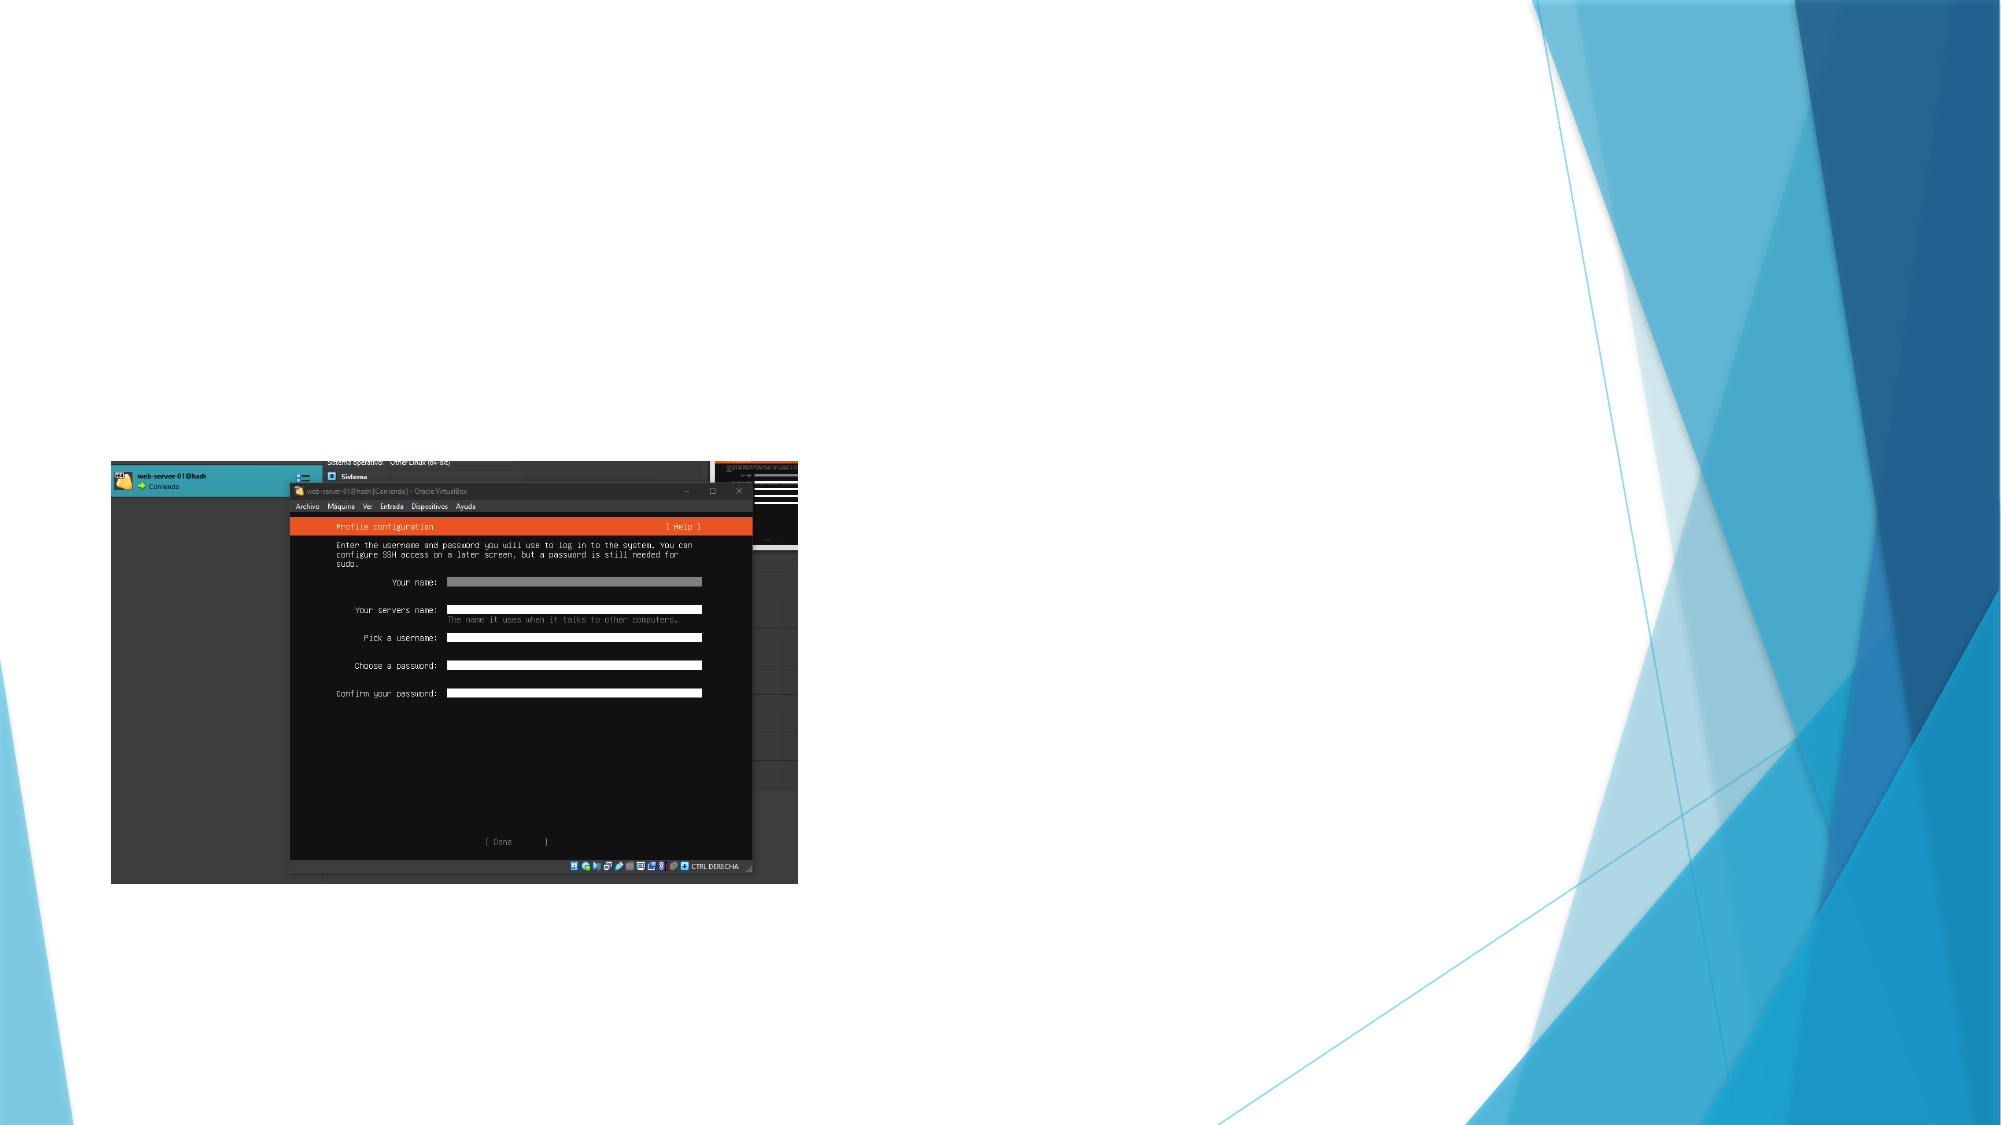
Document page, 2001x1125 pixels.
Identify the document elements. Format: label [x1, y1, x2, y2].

list [110, 461, 798, 885]
